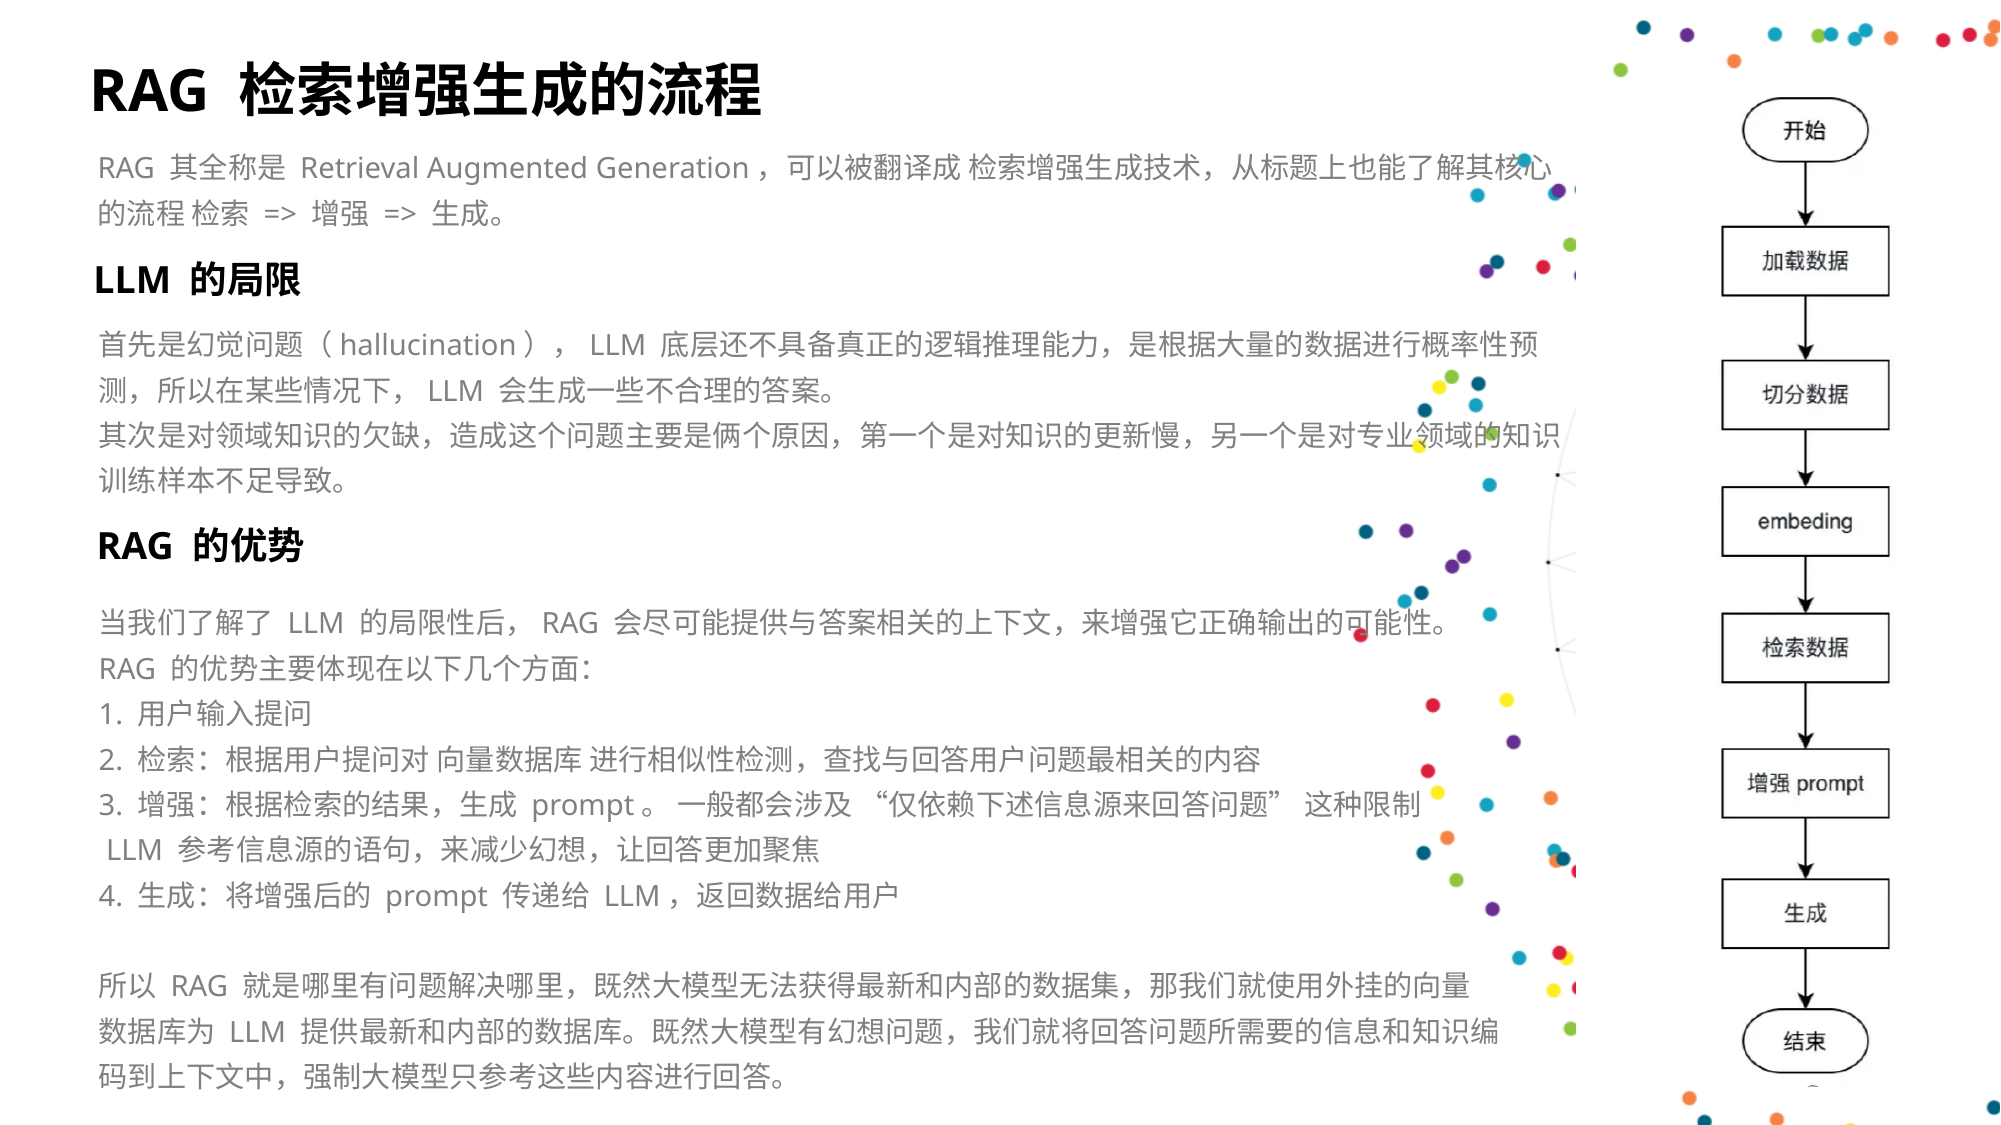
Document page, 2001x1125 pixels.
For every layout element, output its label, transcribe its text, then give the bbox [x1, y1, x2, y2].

text_box LLM 的局限 [78, 248, 317, 308]
text_box RAG 的优势 [81, 514, 320, 574]
picture [1269, 0, 2000, 1125]
text_box RAG 检索增强生成的流程 [74, 46, 778, 131]
text_box RAG 其全称是 Retrieval Augmented Generation，可以被翻译成 检索增强生成技术，从标题上也能了解其核心的流程 检索 => 增强 => 生成。 [82, 131, 1576, 238]
text_box 当我们了解了 LLM 的局限性后，RAG 会尽可能提供与答案相关的上下文，来增强它正确输出的可能性。 RAG 的优势主要体现在以下几个方面： 1. 用户输入提问 2. 检索：根据用户提问对 向量数据库 进行相似性检测，查找与回答用户问题最相关的内容 3. 增强：根据检索的结果，生成 prompt。 一般都会涉及 “仅依赖下述信息源来回答问题” 这种限制 LLM 参考信息源的语句，来减少幻想，让回答更加聚焦 4. 生成：将增强后的 prompt 传递给 LLM，返回数据给用户 所以 RAG 就是哪里有问题解决哪里，既然大模型无法获得最新和内部的数据集，那我们就使用外挂的向量 数据库为 LLM 提供最新和内部的数据库。既然大模型有幻想问题，我们就将回答问题所需要的信息和知识编 码到上下文中，强制大模型只参考这些内容进行回答。 [83, 586, 1946, 1125]
text_box 首先是幻觉问题（hallucination），LLM 底层还不具备真正的逻辑推理能力，是根据大量的数据进行概率性预测，所以在某些情况下，LLM 会生成一些不合理的答案。 其次是对领域知识的欠缺，造成这个问题主要是俩个原因，第一个是对知识的更新慢，另一个是对专业领域的知识训练样本不足导致。 [83, 308, 1576, 586]
